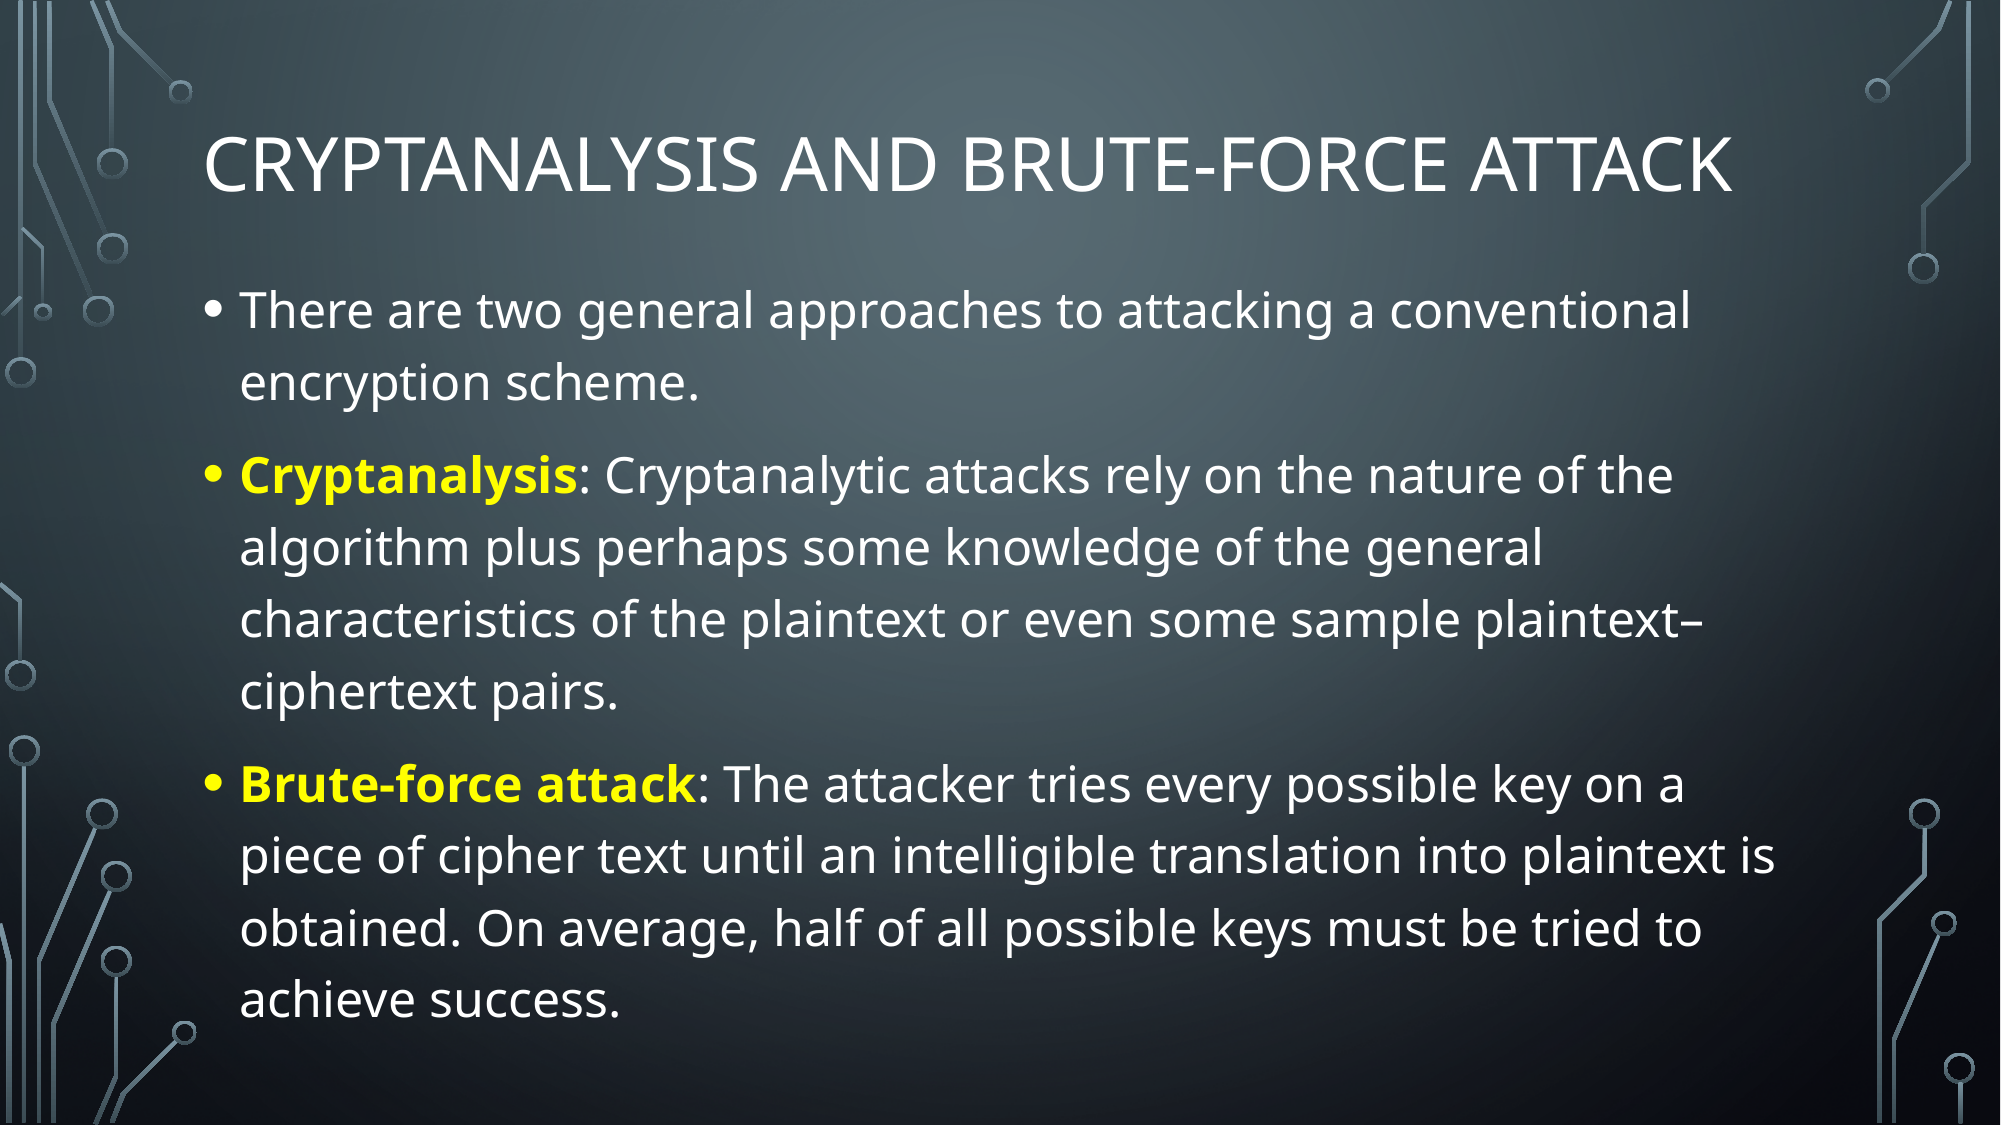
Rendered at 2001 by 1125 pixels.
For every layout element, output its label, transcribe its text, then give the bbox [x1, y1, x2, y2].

list There are two general approaches to attacking a conventional encryption scheme. Cryptanalysis: Cryptanalytic attacks rely on the nature of the algorithm plus perhaps some knowledge of the general characteristics of the plaintext or even some sample plaintext–ciphertext pairs. Brute-force attack: The attacker tries every possible key on a piece of cipher text until an intelligible translation into plaintext is obtained. On average, half of all possible keys must be tried to achieve success. [187, 258, 1813, 950]
title Cryptanalysis and Brute-Force Attack [187, 101, 1813, 233]
